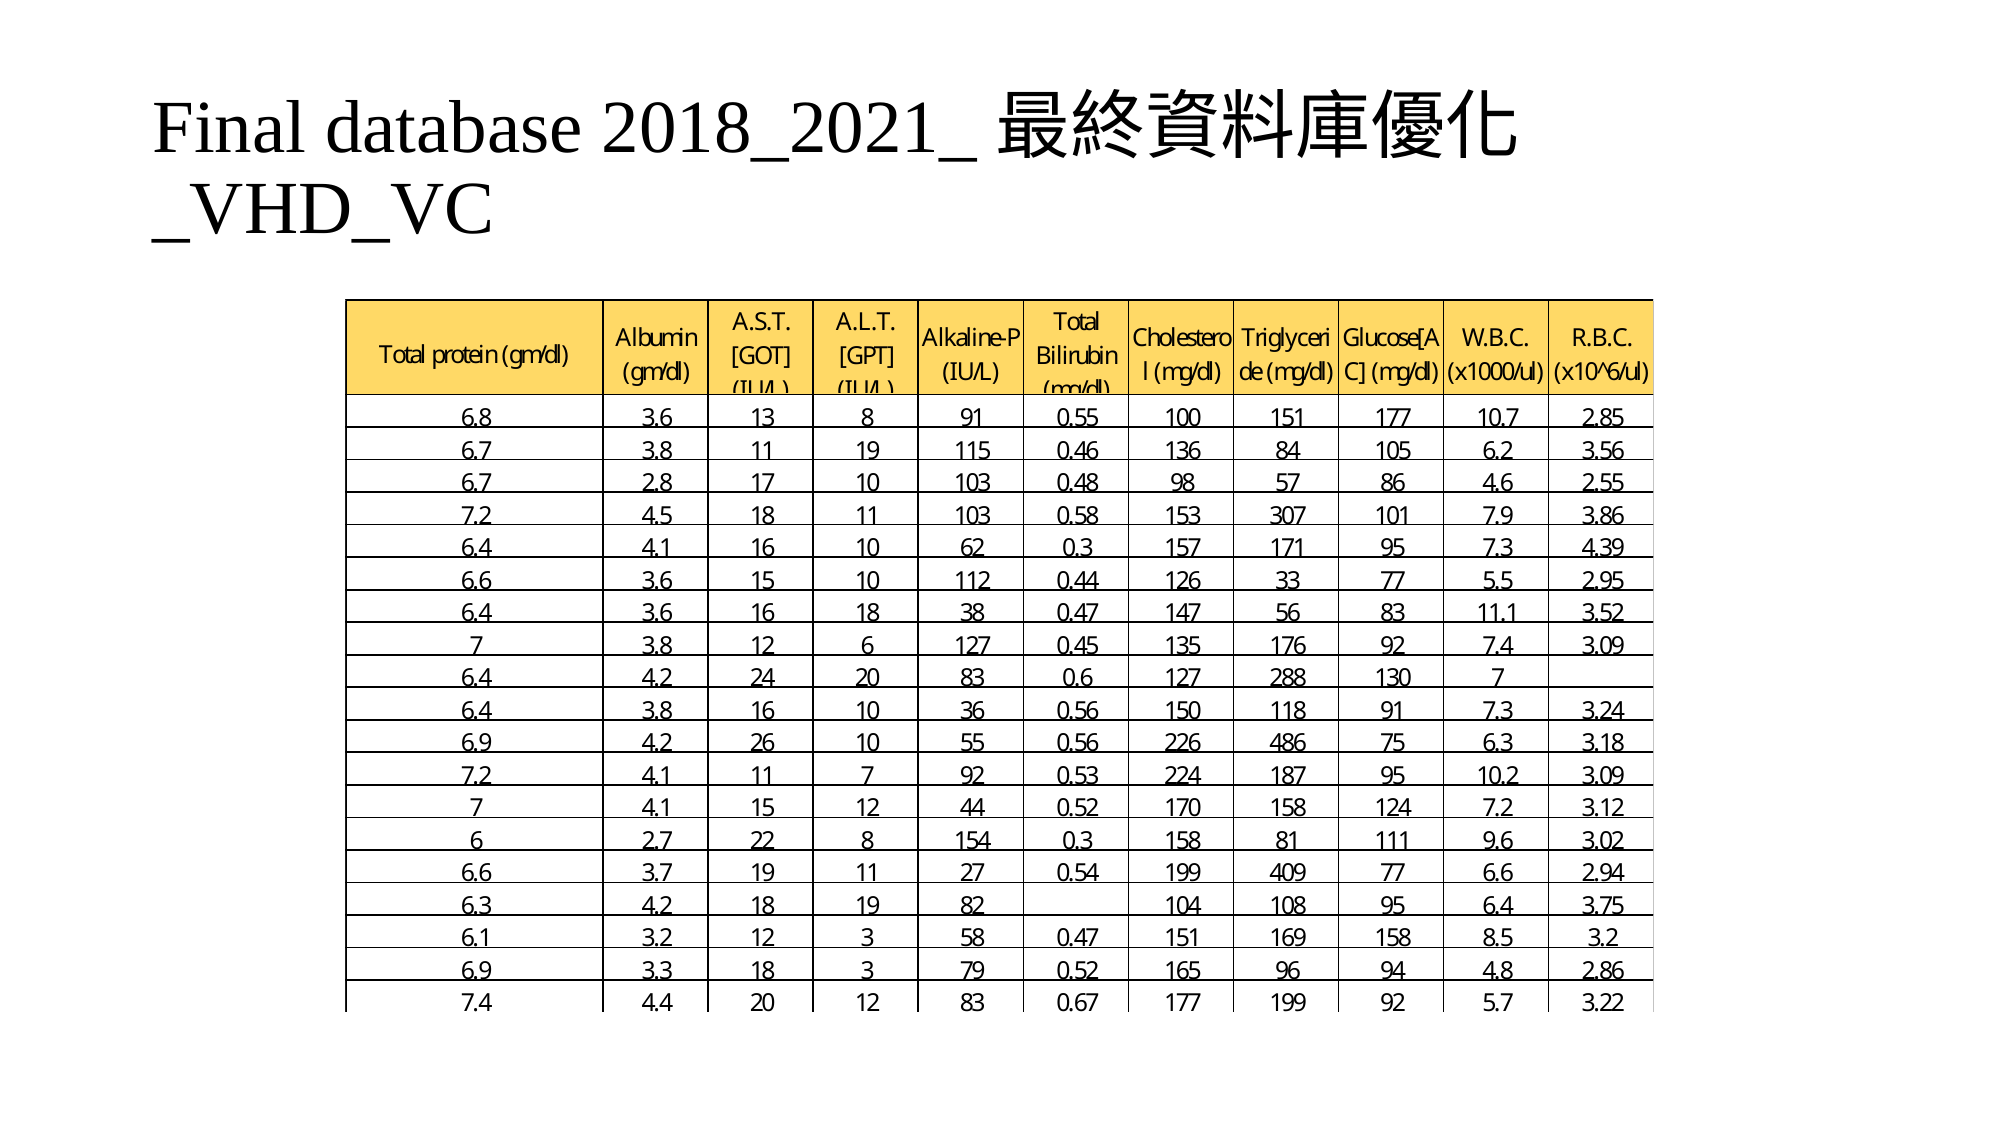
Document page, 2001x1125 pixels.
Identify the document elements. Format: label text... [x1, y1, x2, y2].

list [345, 299, 1655, 1014]
title Final database 2018_2021_最終資料庫優化_VHD_VC [137, 59, 1863, 278]
